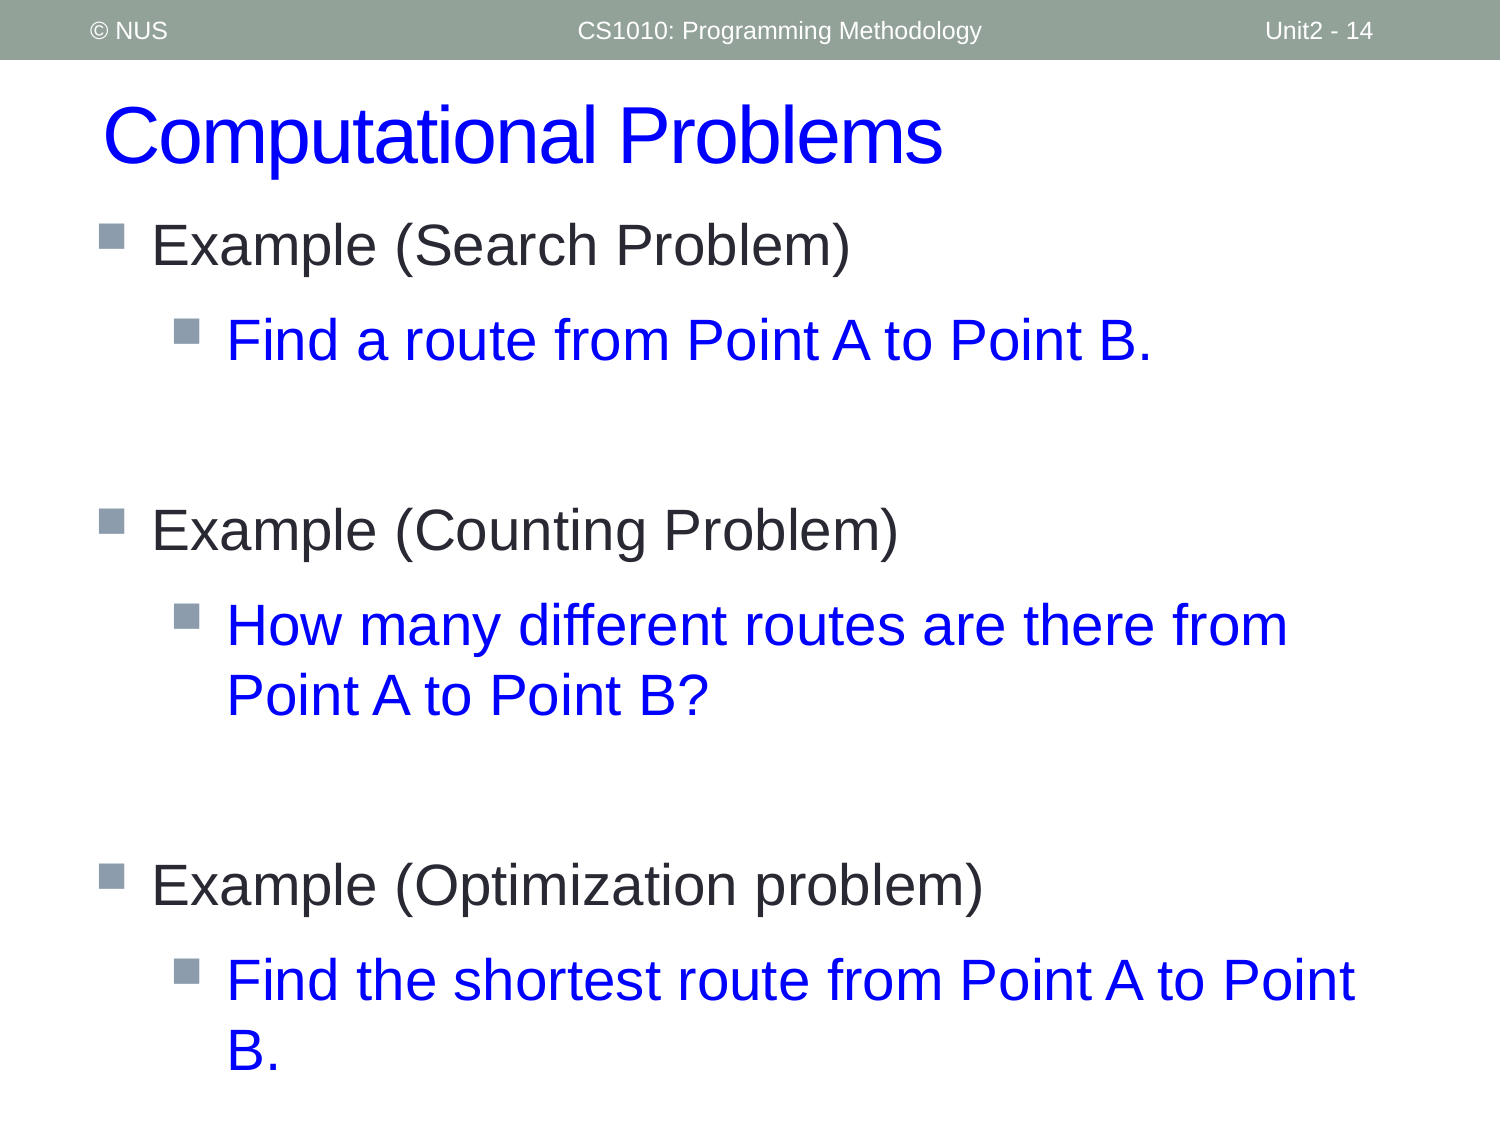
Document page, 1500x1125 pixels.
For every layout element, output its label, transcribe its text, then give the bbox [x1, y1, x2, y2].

text_box Example (Search Problem) Find a route from Point A to Point B. Example (Counting Problem) How many different routes are there from Point A to Point B? Example (Optimization problem) Find the shortest route from Point A to Point B. [80, 200, 1375, 600]
title Computational Problems [87, 75, 1425, 188]
slide_number Unit2 - 14 [1250, 3, 1425, 57]
slide_number © NUS [75, 3, 550, 57]
footer CS1010: Programming Methodology [562, 3, 1238, 57]
